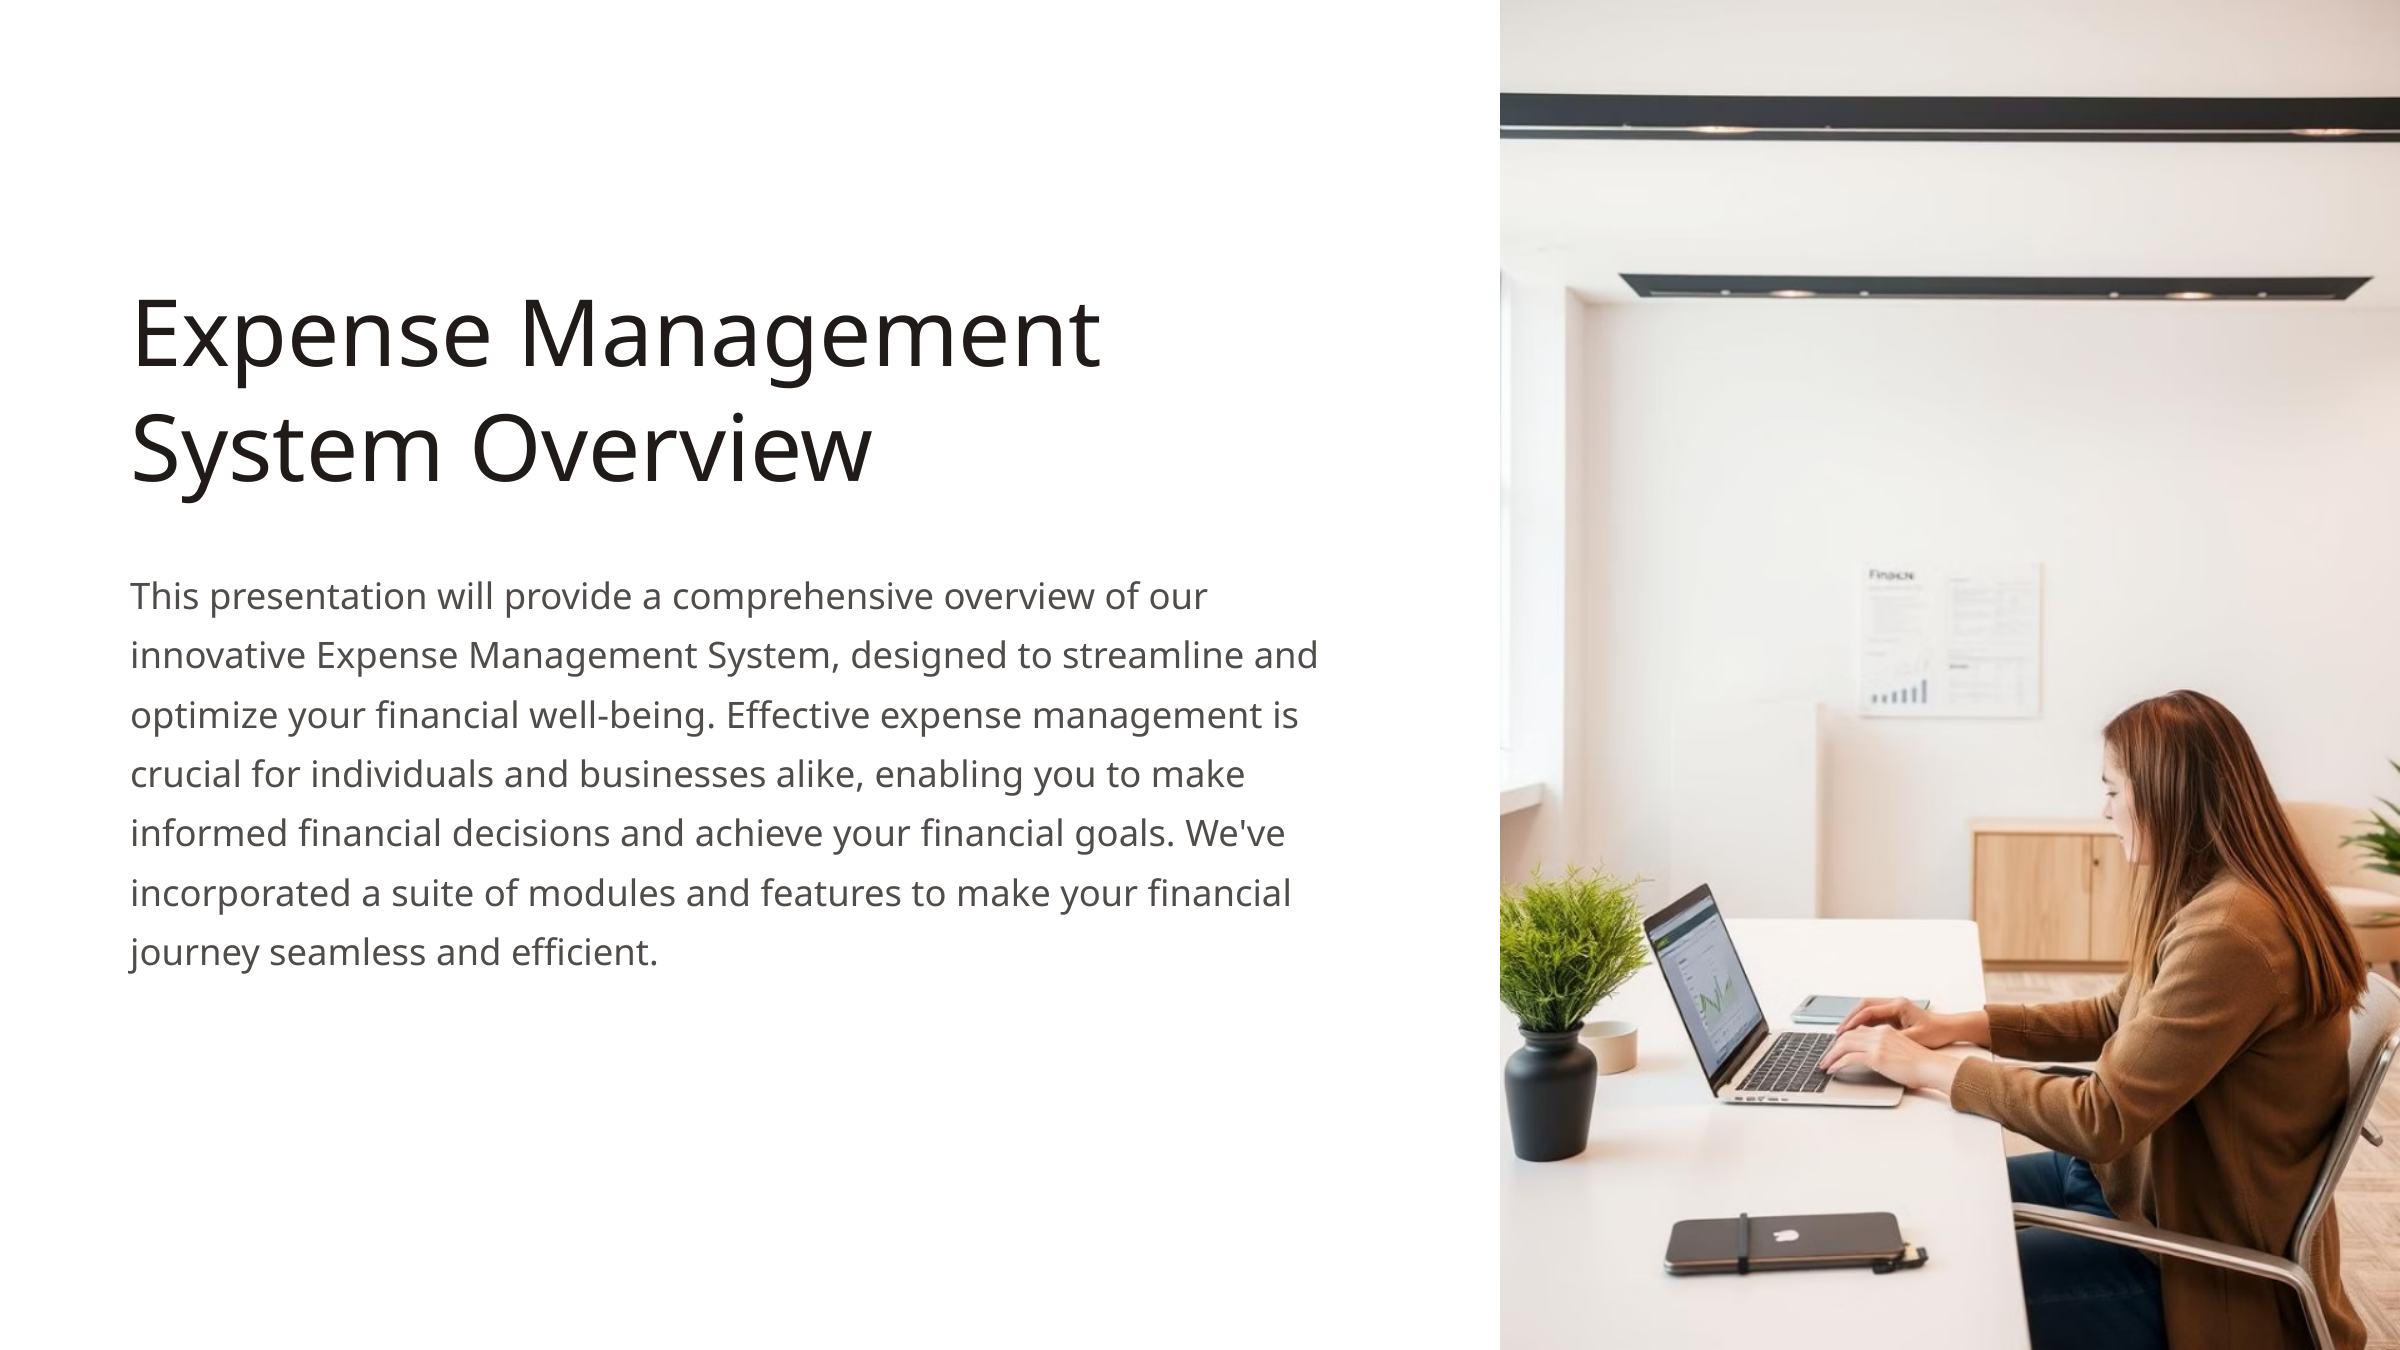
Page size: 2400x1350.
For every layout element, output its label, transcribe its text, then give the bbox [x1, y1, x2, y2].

text_box Expense Management System Overview [130, 268, 1370, 502]
picture [1499, 0, 2400, 1350]
text_box This presentation will provide a comprehensive overview of our innovative Expense Management System, designed to streamline and optimize your financial well-being. Effective expense management is crucial for individuals and businesses alike, enabling you to make informed financial decisions and achieve your financial goals. We've incorporated a suite of modules and features to make your financial journey seamless and efficient. [130, 557, 1370, 974]
